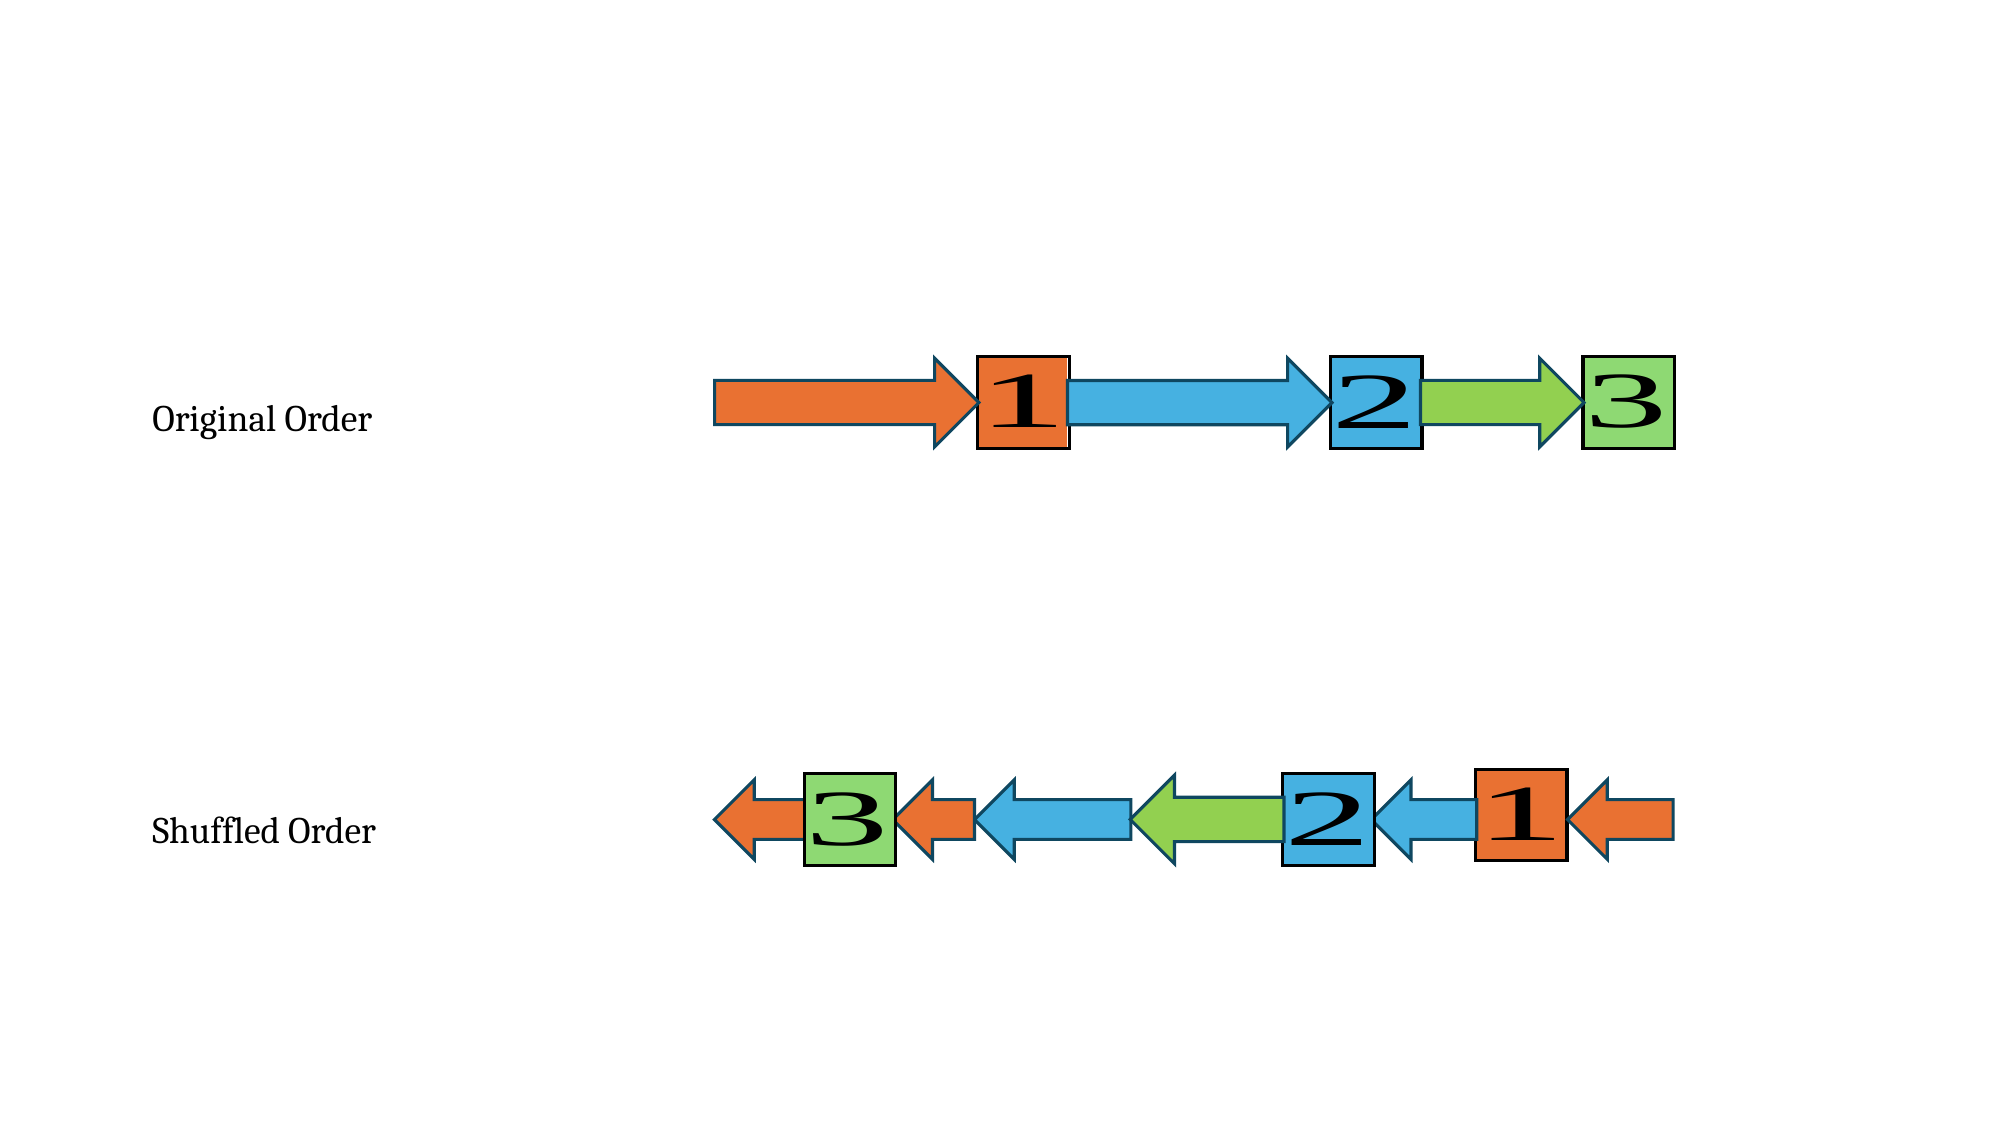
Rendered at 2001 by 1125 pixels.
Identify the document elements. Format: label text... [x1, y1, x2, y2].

text_box Original Order [137, 386, 443, 446]
text_box [897, 776, 977, 864]
text_box [1127, 771, 1286, 868]
text_box [1565, 776, 1675, 864]
text_box [712, 776, 803, 864]
text_box [977, 776, 1133, 864]
text_box [713, 354, 982, 451]
text_box [1065, 354, 1335, 451]
text_box [1418, 354, 1587, 451]
text_box Shuffled Order [137, 798, 443, 859]
text_box [1376, 776, 1479, 864]
